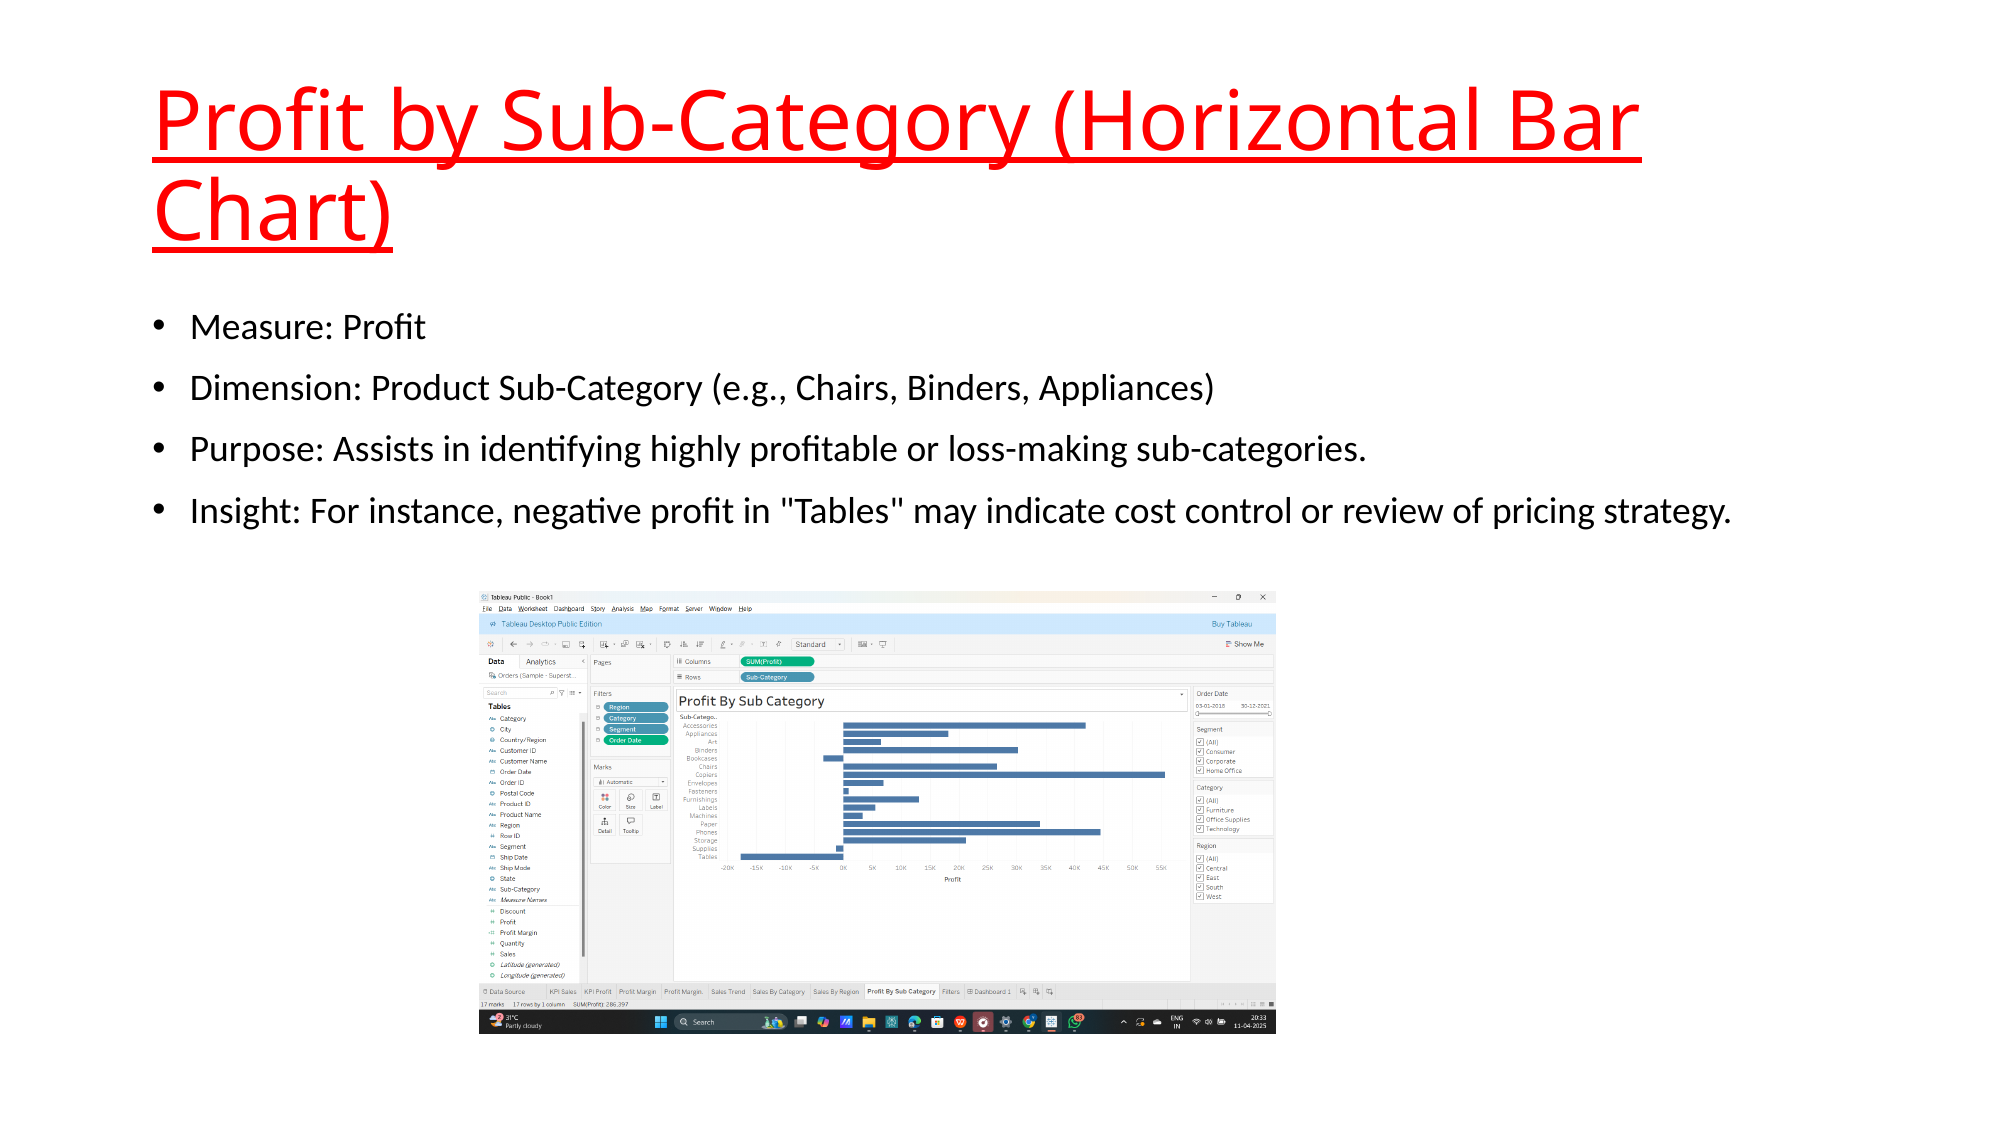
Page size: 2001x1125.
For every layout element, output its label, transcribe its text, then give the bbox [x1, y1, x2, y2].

list Measure: Profit Dimension: Product Sub-Category (e.g., Chairs, Binders, Appliances) Purpose: Assists in identifying highly profitable or loss-making sub-categories. Insight: For instance, negative profit in "Tables" may indicate cost control or review of pricing strategy. [137, 299, 1863, 1014]
title Profit by Sub-Category (Horizontal Bar Chart) [137, 59, 1863, 278]
picture [479, 591, 1276, 1034]
